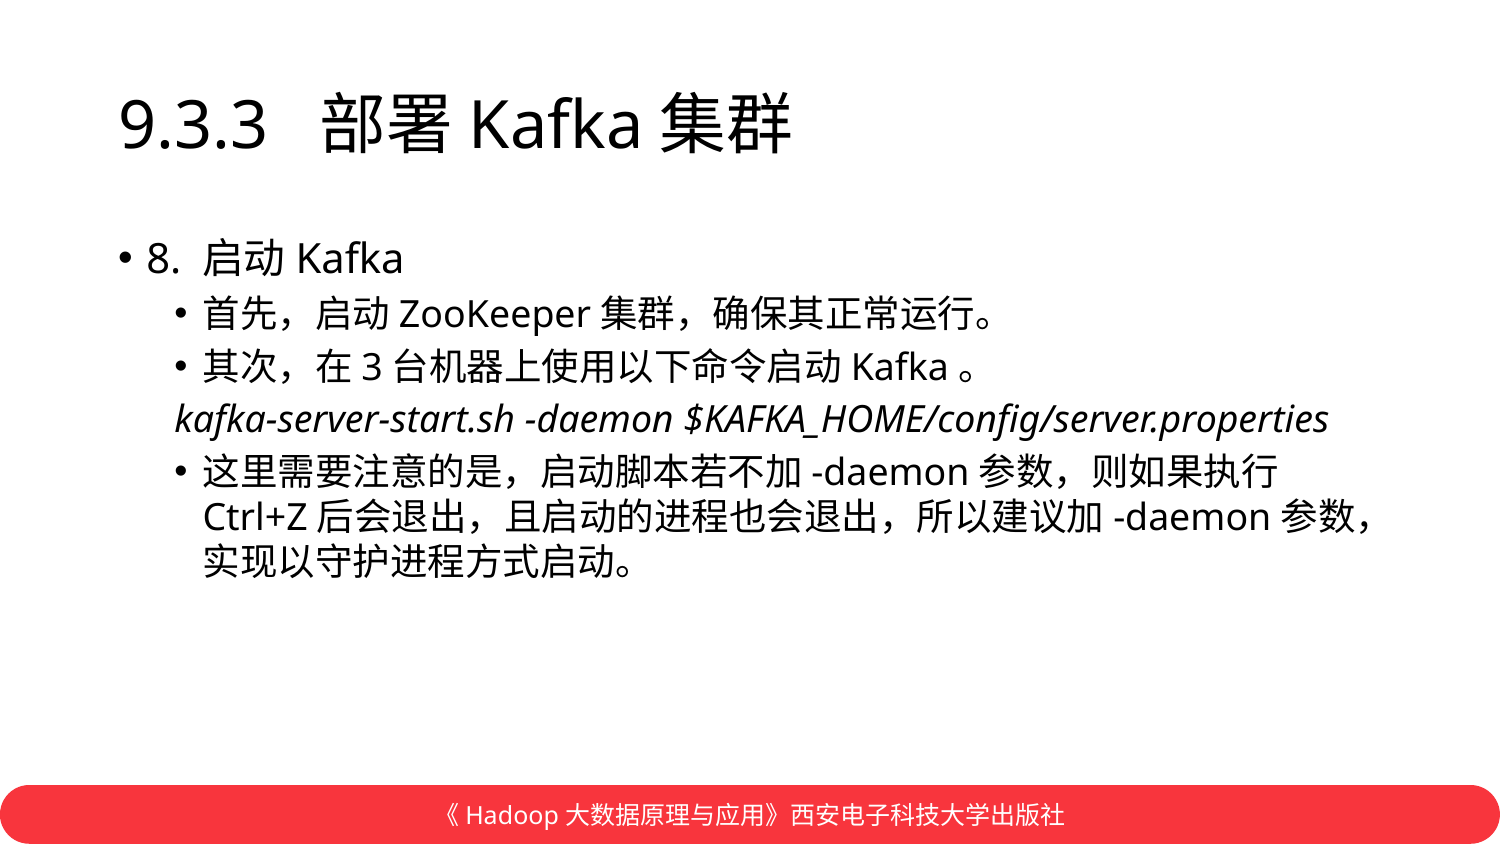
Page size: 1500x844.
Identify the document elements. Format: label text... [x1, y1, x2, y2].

list 8. 启动Kafka 首先，启动ZooKeeper集群，确保其正常运行。 其次，在3台机器上使用以下命令启动Kafka。 kafka-server-start.sh -daemon $KAFKA_HOME/config/server.properties 这里需要注意的是，启动脚本若不加-daemon参数，则如果执行Ctrl+Z后会退出，且启动的进程也会退出，所以建议加-daemon参数，实现以守护进程方式启动。 [103, 224, 1397, 760]
title 9.3.3 部署Kafka集群 [103, 44, 1397, 208]
